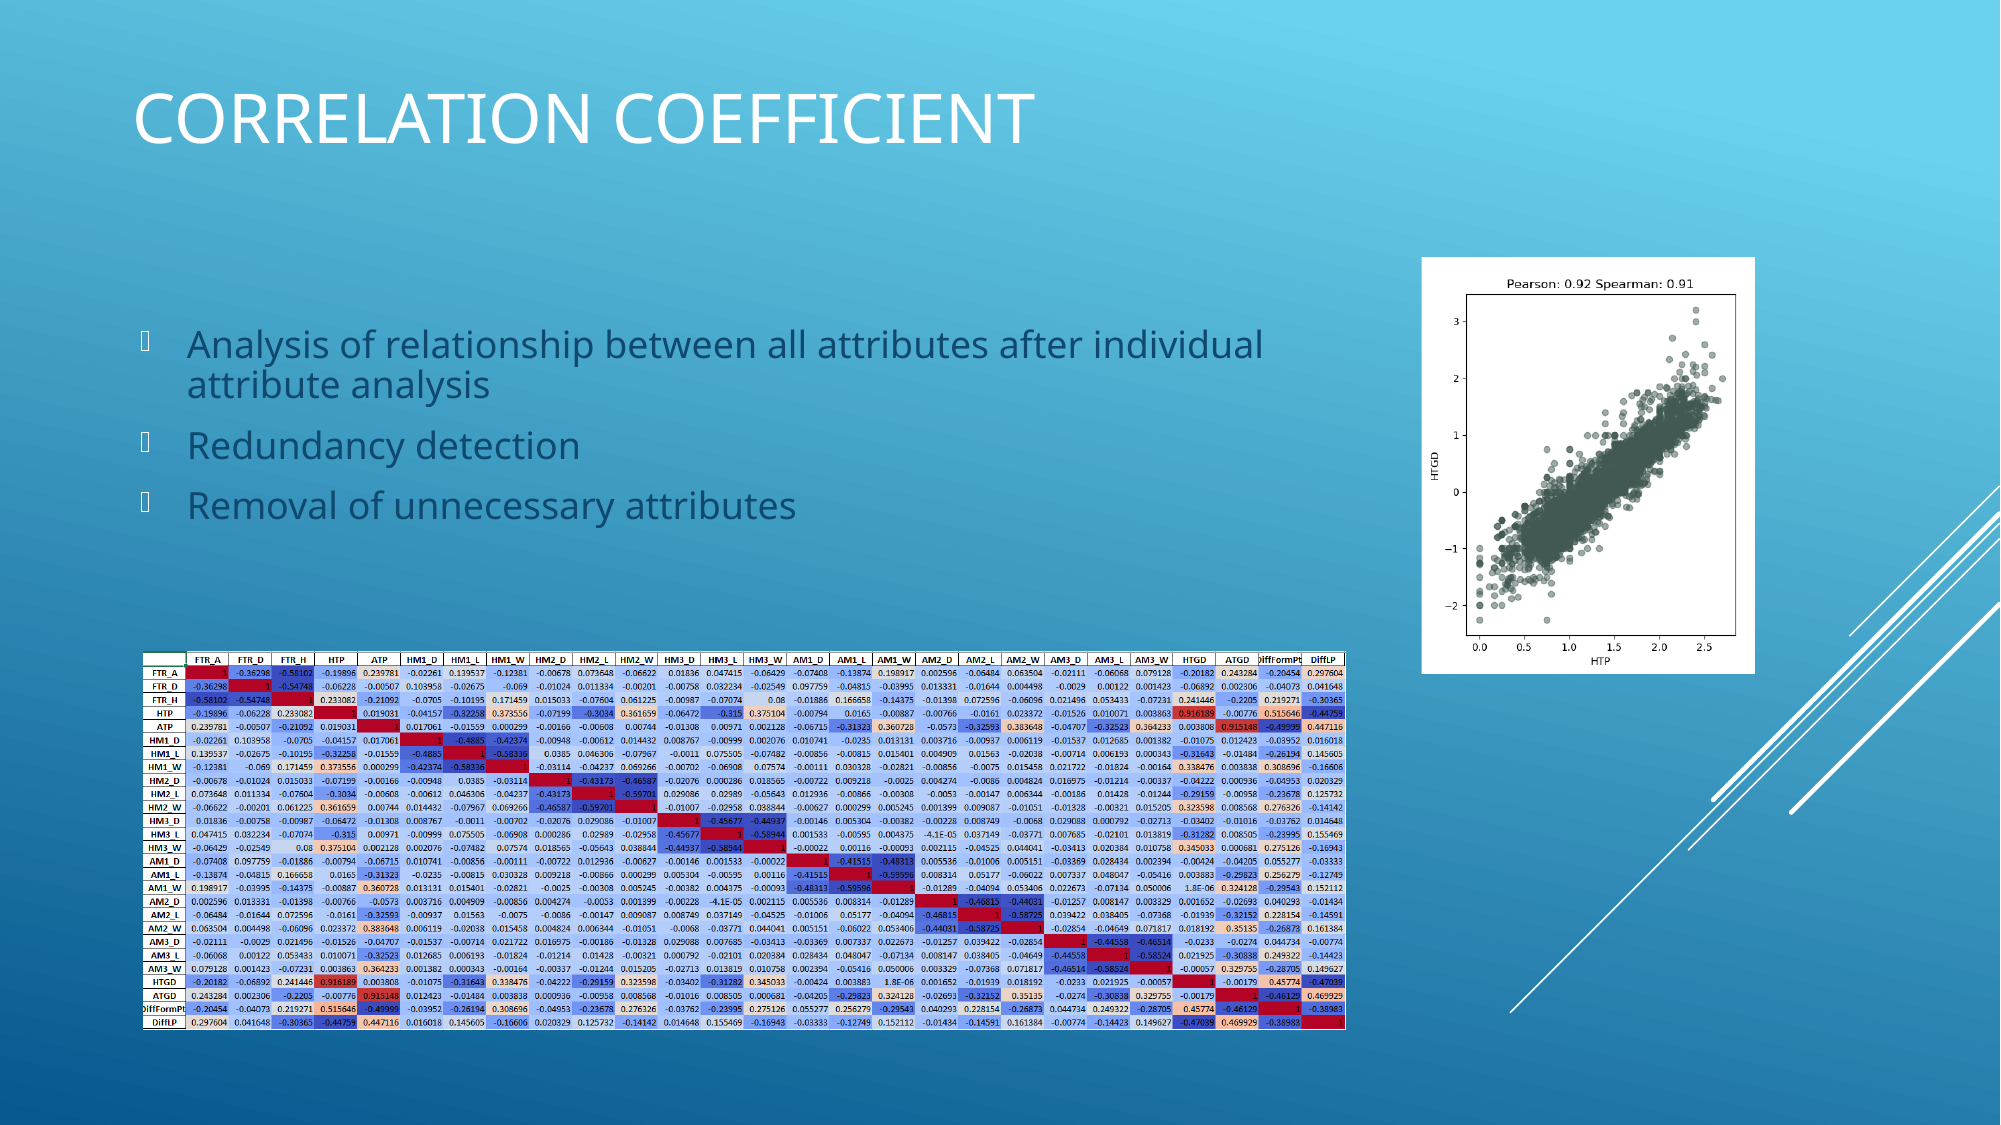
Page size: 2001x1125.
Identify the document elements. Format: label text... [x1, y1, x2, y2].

picture [142, 651, 1346, 1031]
text_box [0, 0, 2000, 1125]
picture [1421, 257, 1756, 674]
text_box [1510, 485, 2000, 1013]
title Correlation Coefficient [117, 36, 1925, 208]
list Analysis of relationship between all attributes after individual attribute analysis Redundancy detection Removal of unnecessary attributes [50, 232, 1294, 622]
